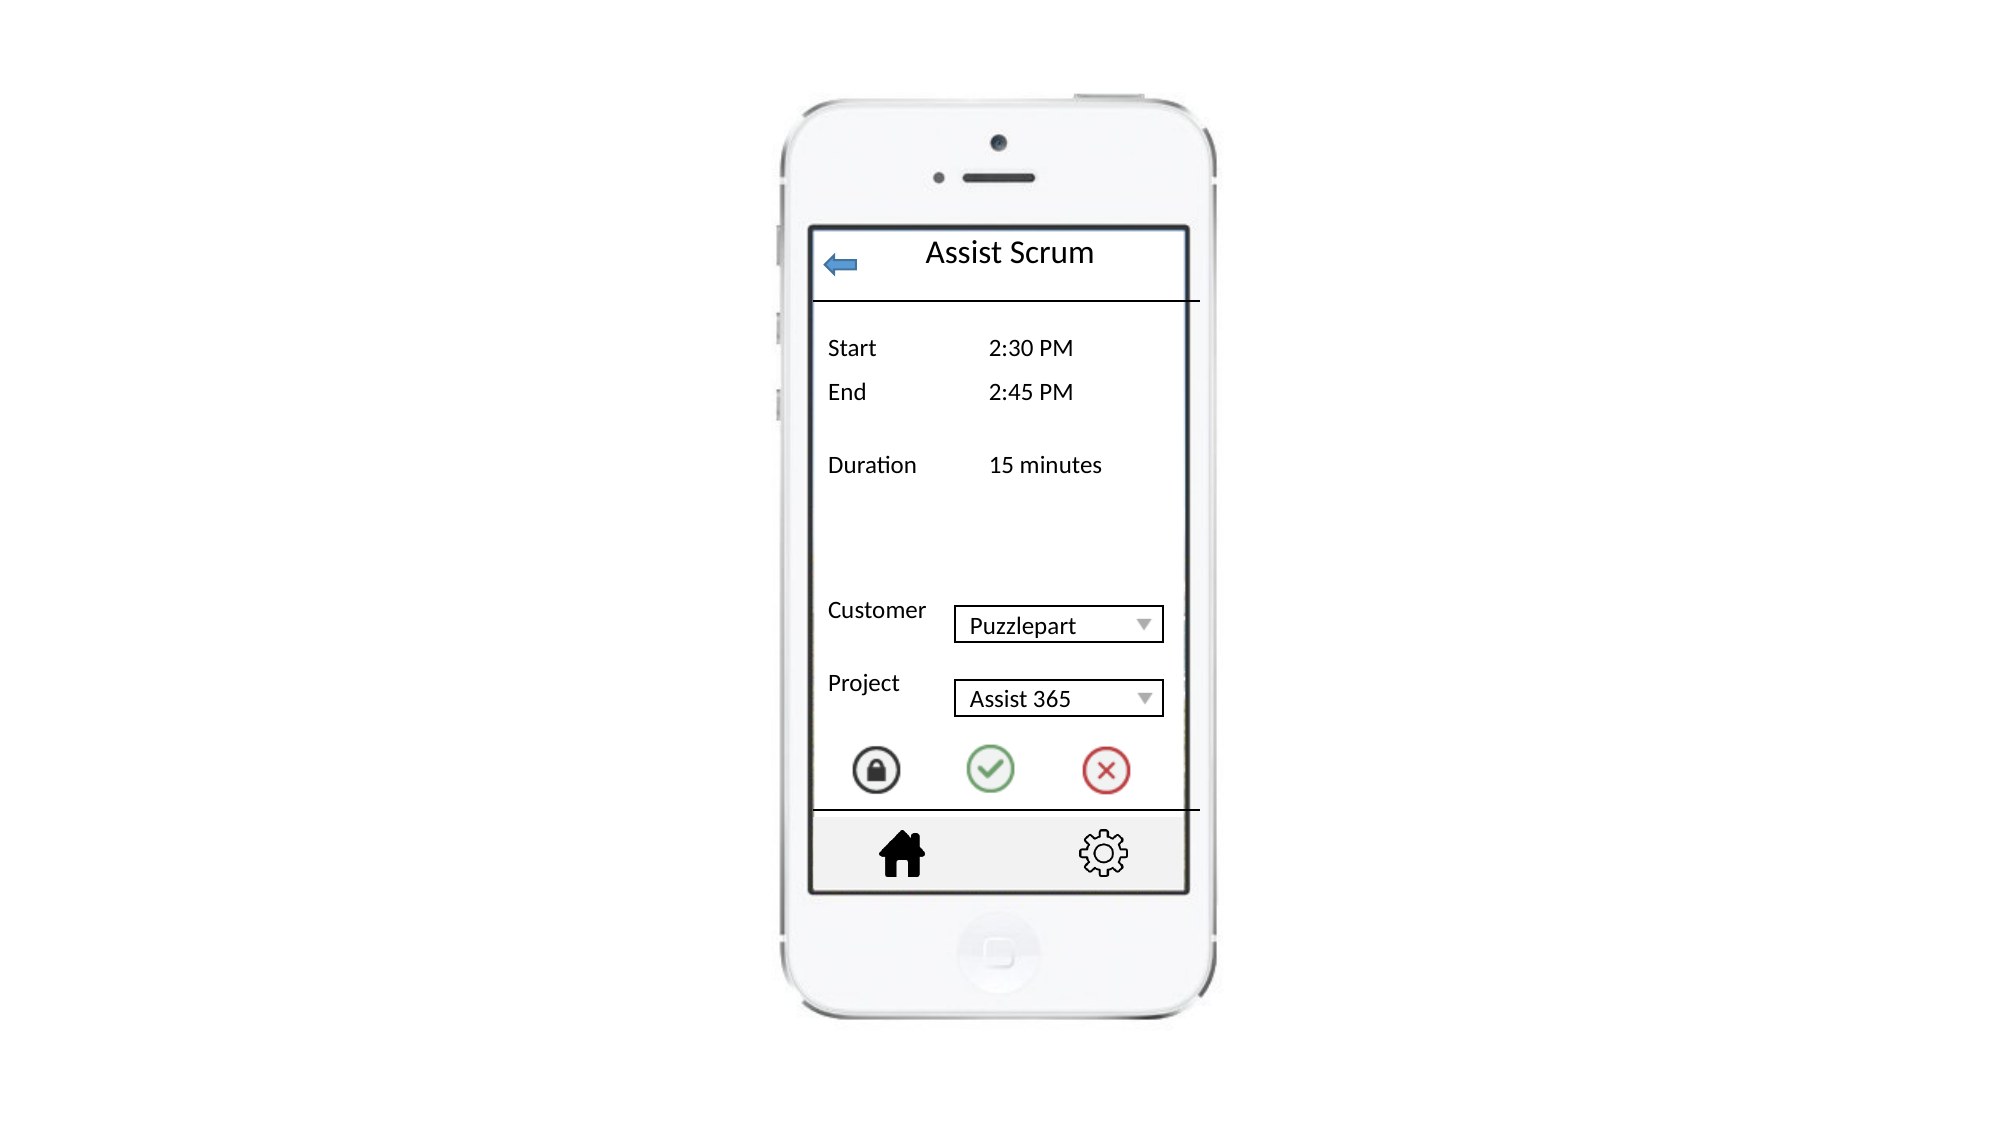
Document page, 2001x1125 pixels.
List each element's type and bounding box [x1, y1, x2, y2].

picture [769, 91, 1231, 1034]
